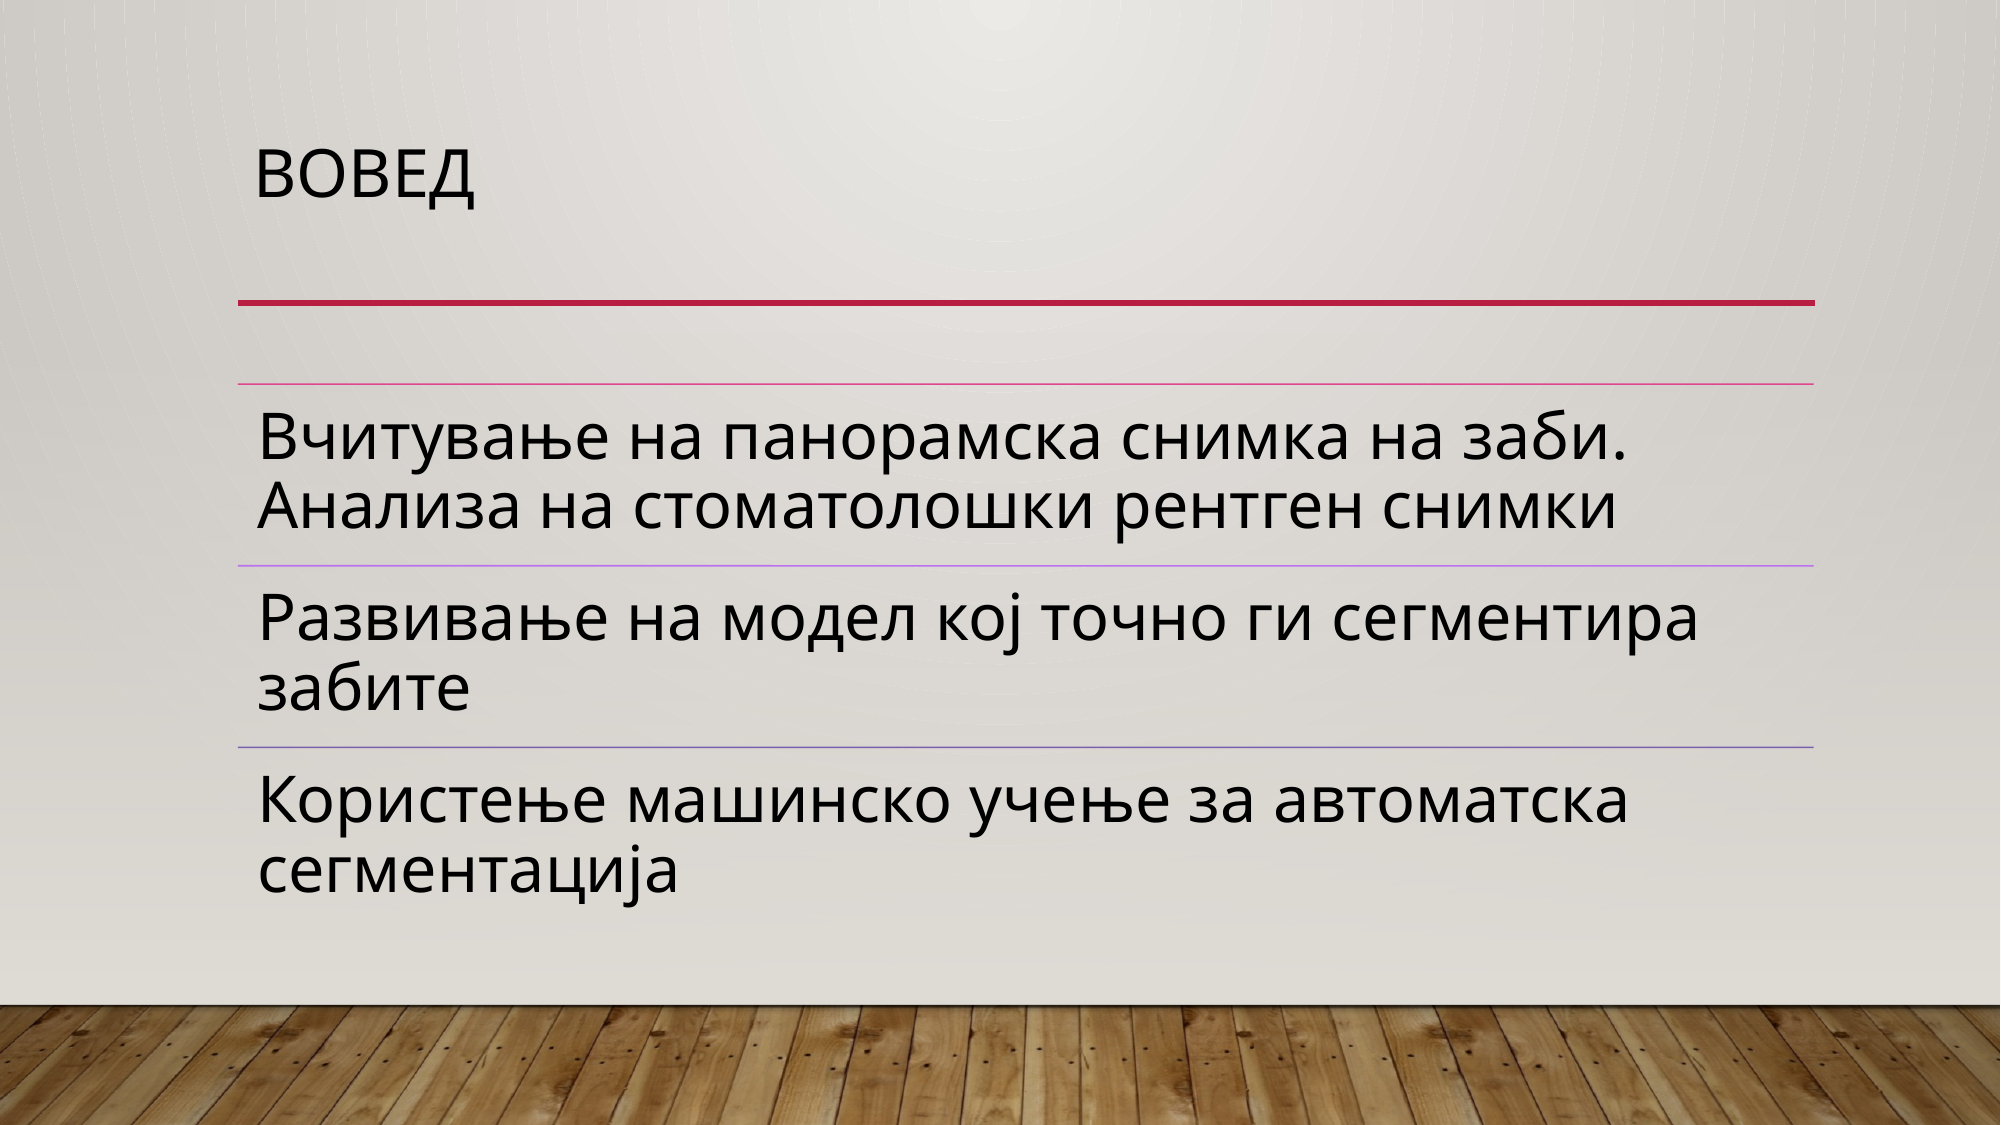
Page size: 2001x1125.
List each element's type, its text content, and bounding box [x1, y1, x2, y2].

picture [0, 1005, 2000, 1125]
title Вовед [238, 131, 1814, 305]
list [237, 383, 1814, 930]
